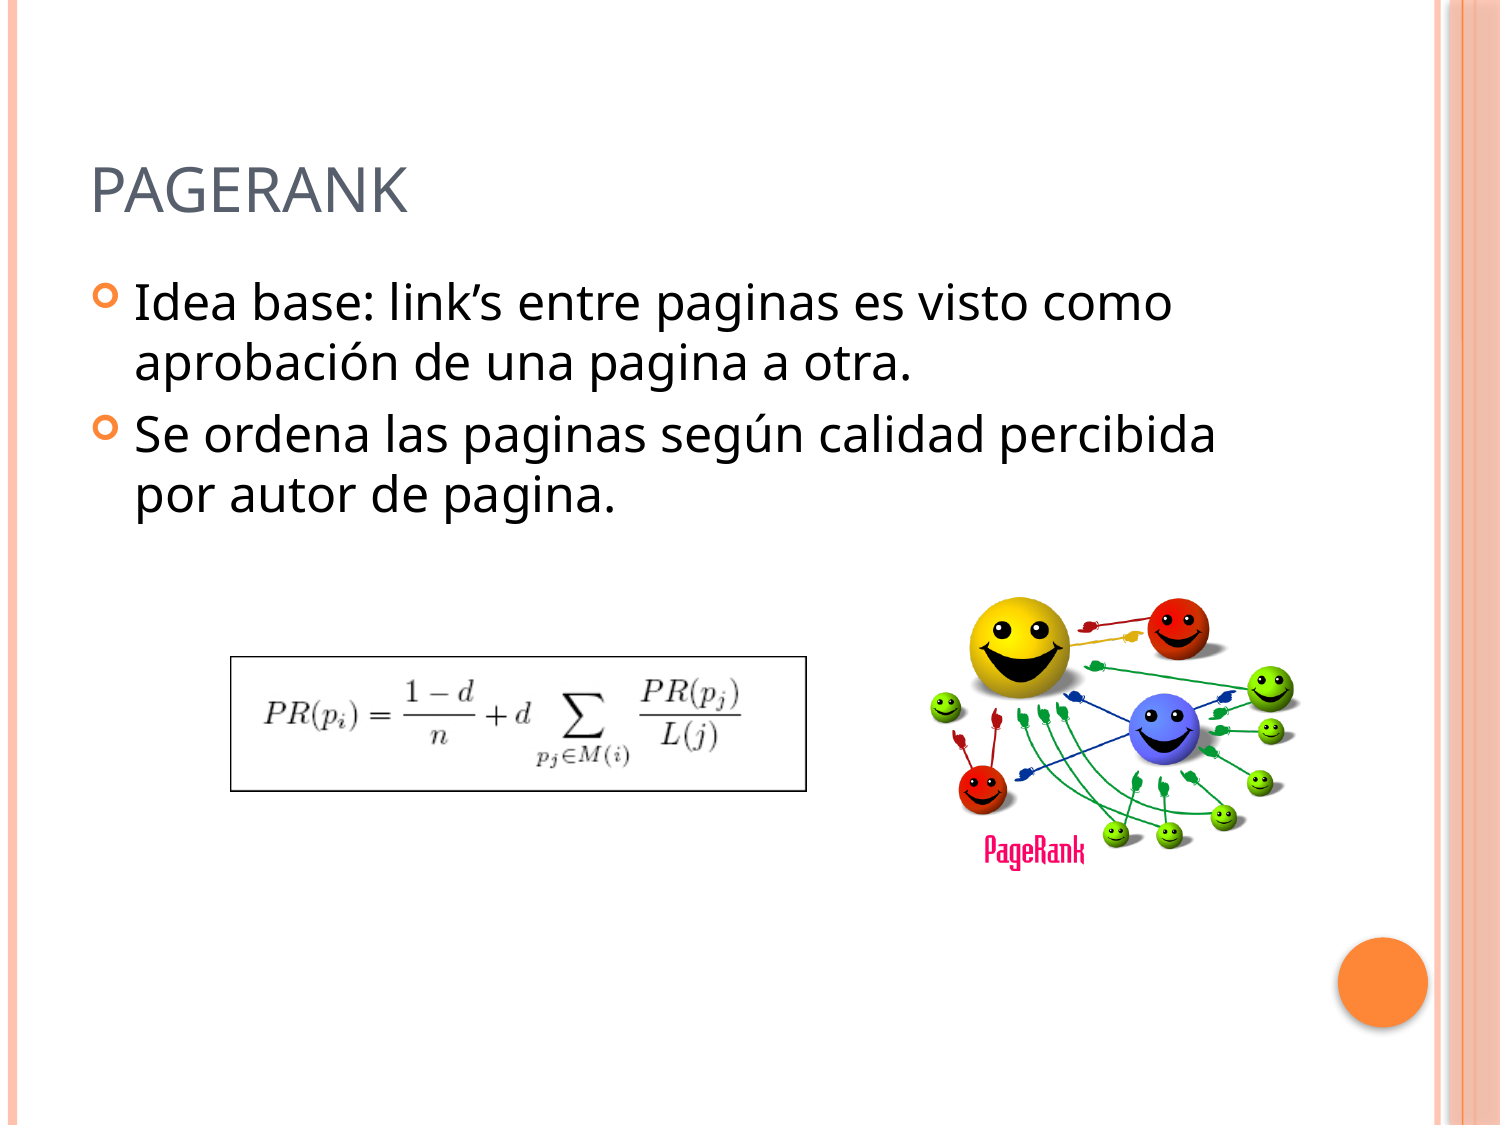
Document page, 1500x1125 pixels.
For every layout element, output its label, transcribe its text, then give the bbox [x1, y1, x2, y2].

picture [229, 656, 808, 792]
title Pagerank [75, 45, 1300, 233]
list Idea base: link’s entre paginas es visto como aprobación de una pagina a otra. Se ordena las paginas según calidad percibida por autor de pagina. [75, 262, 1300, 1062]
picture [926, 597, 1306, 871]
